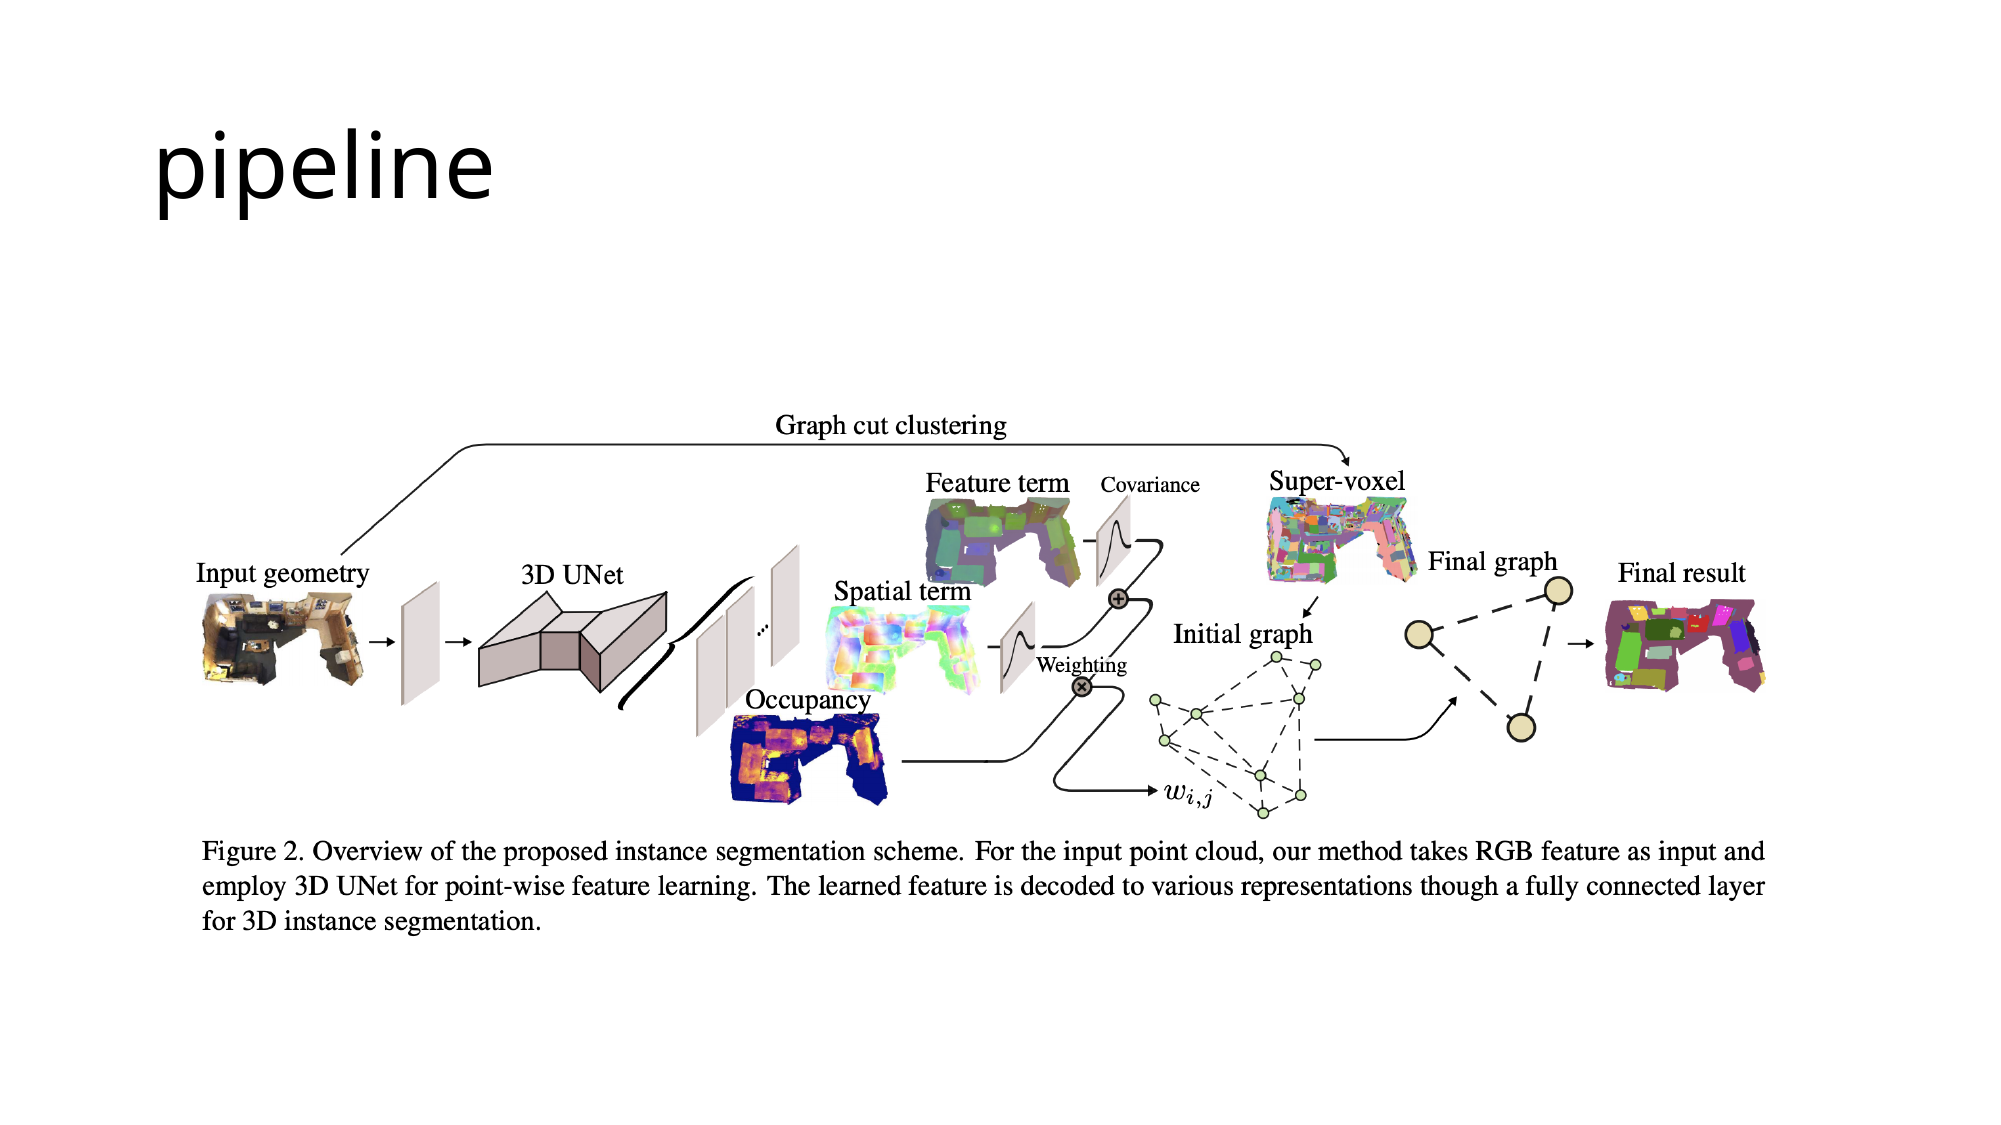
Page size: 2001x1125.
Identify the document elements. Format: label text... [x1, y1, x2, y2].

title pipeline [137, 59, 1863, 278]
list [137, 335, 1863, 977]
